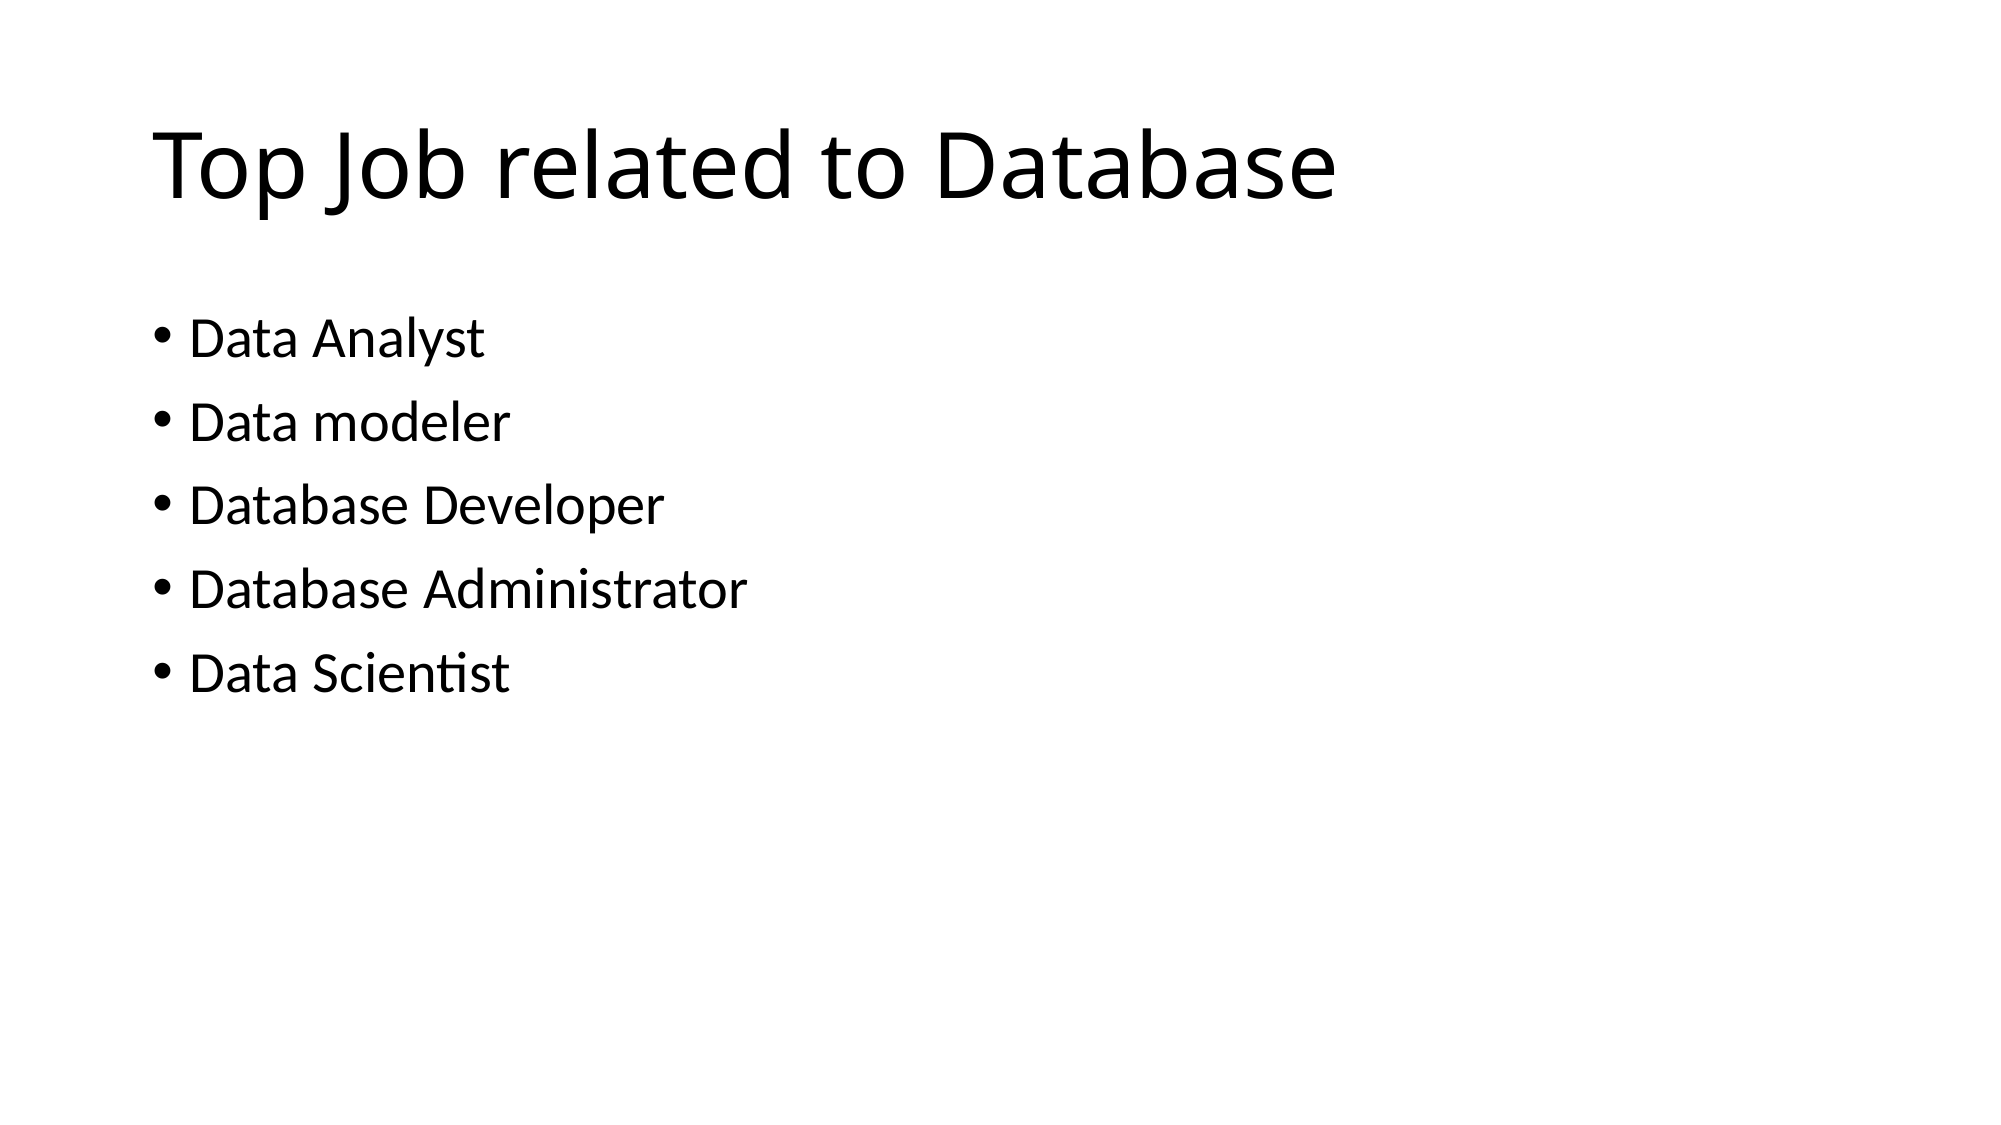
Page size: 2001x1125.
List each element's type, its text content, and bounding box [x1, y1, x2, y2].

list Data Analyst Data modeler Database Developer Database Administrator Data Scientist [137, 299, 1863, 1014]
title Top Job related to Database [137, 59, 1863, 278]
